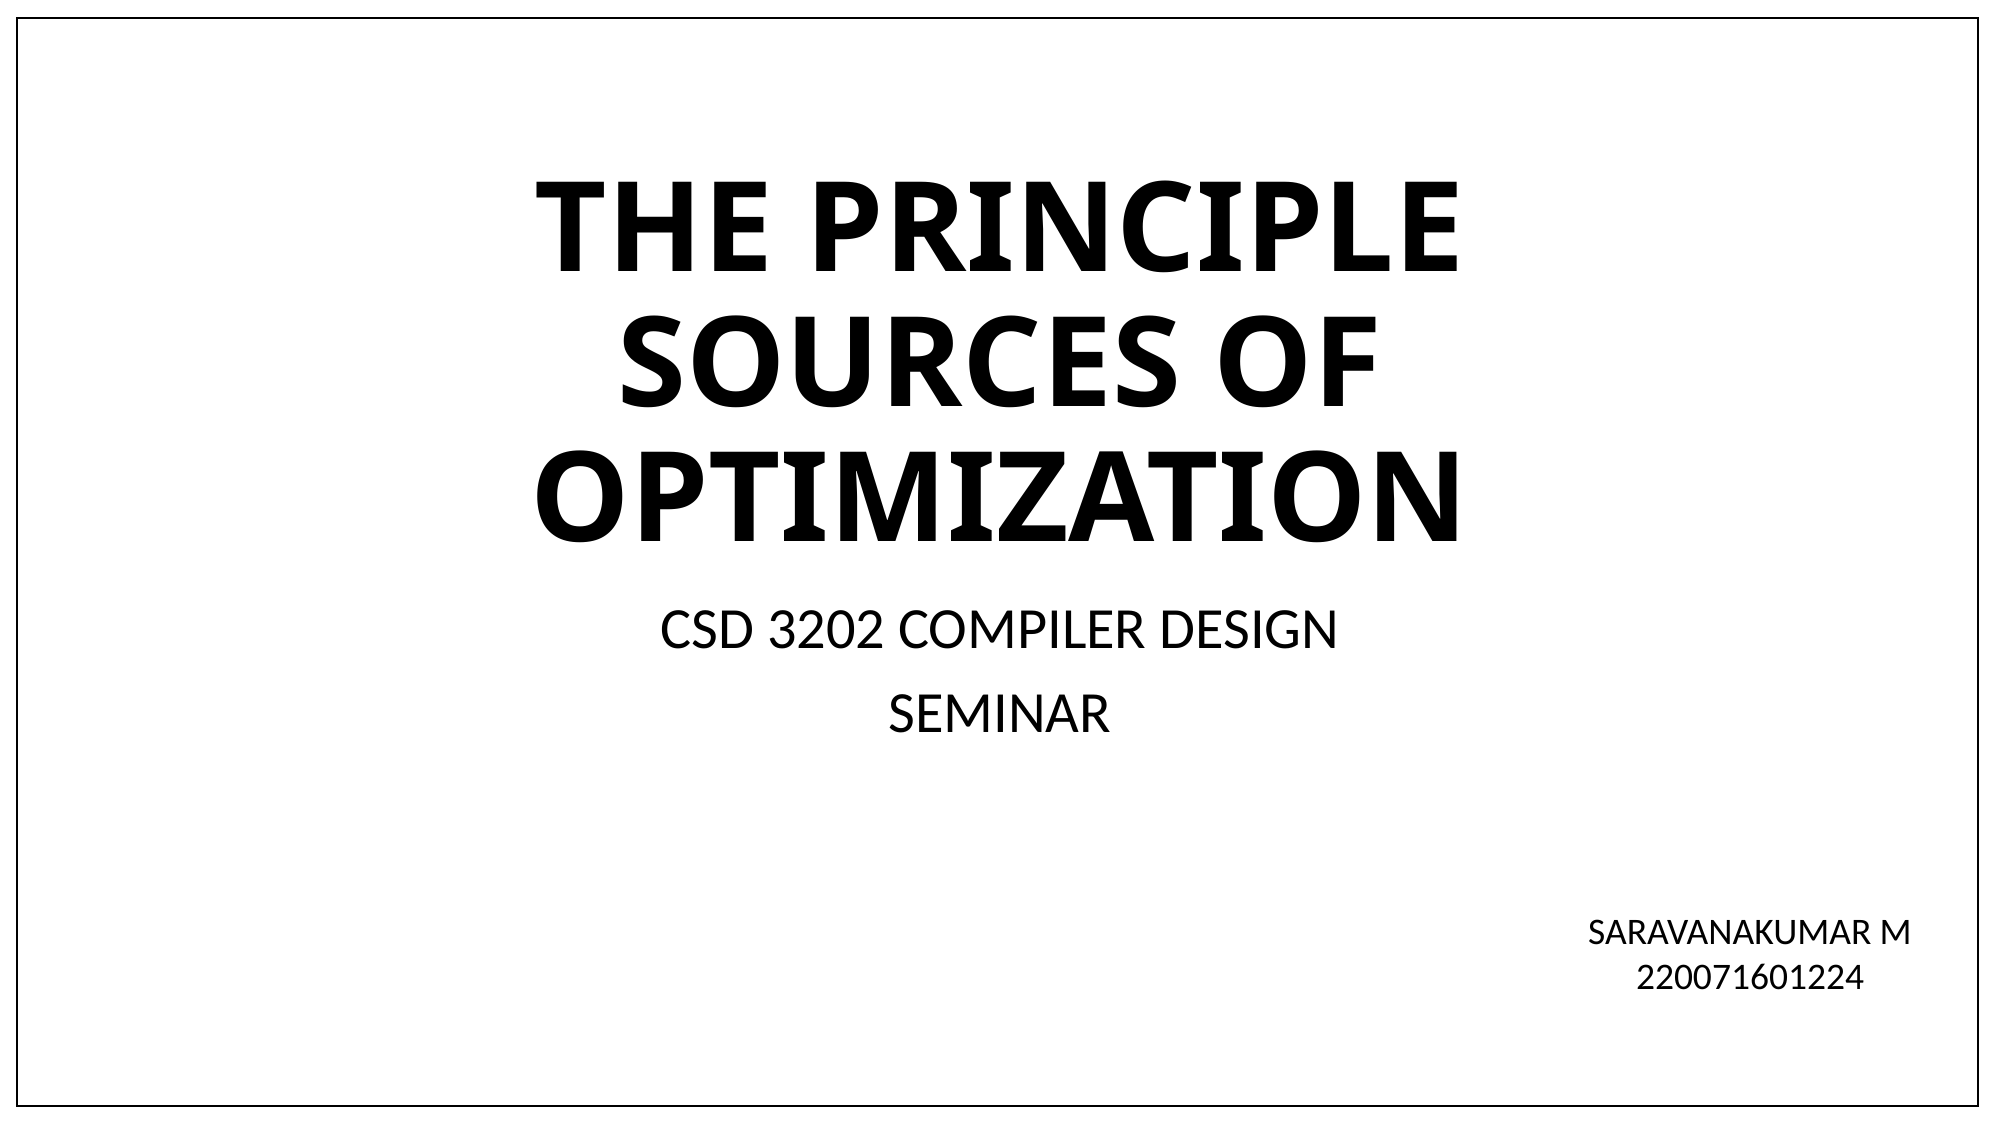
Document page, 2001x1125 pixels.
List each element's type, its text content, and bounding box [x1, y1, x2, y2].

text_box [16, 17, 1979, 1107]
text_box SARAVANAKUMAR M 220071601224 [1573, 900, 1927, 1005]
